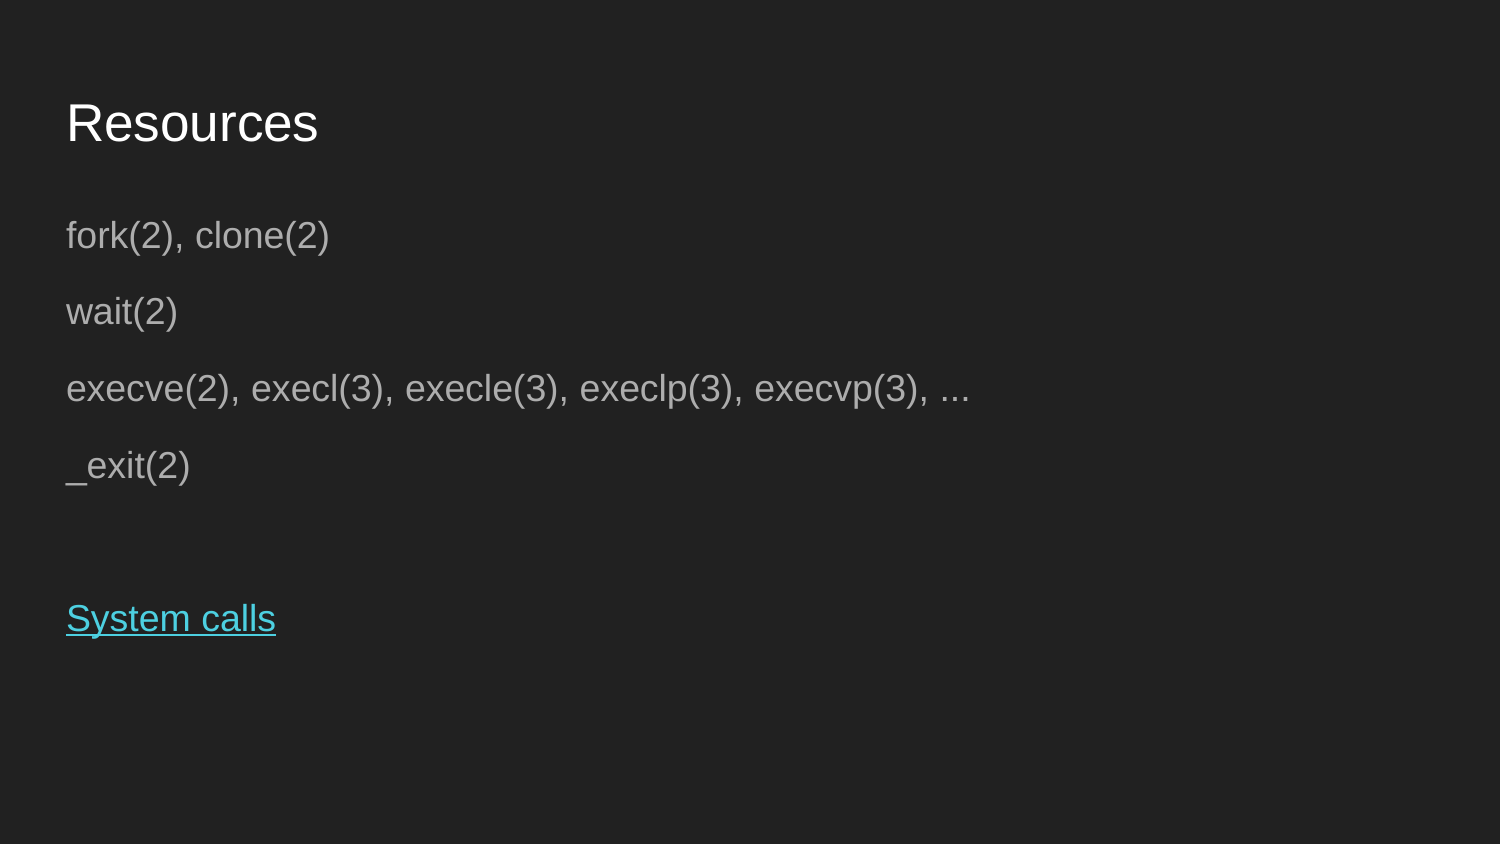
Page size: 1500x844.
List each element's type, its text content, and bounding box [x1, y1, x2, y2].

list fork(2), clone(2) wait(2) execve(2), execl(3), execle(3), execlp(3), execvp(3), ... _exit(2) System calls [51, 189, 1449, 750]
title Resources [51, 72, 1449, 167]
